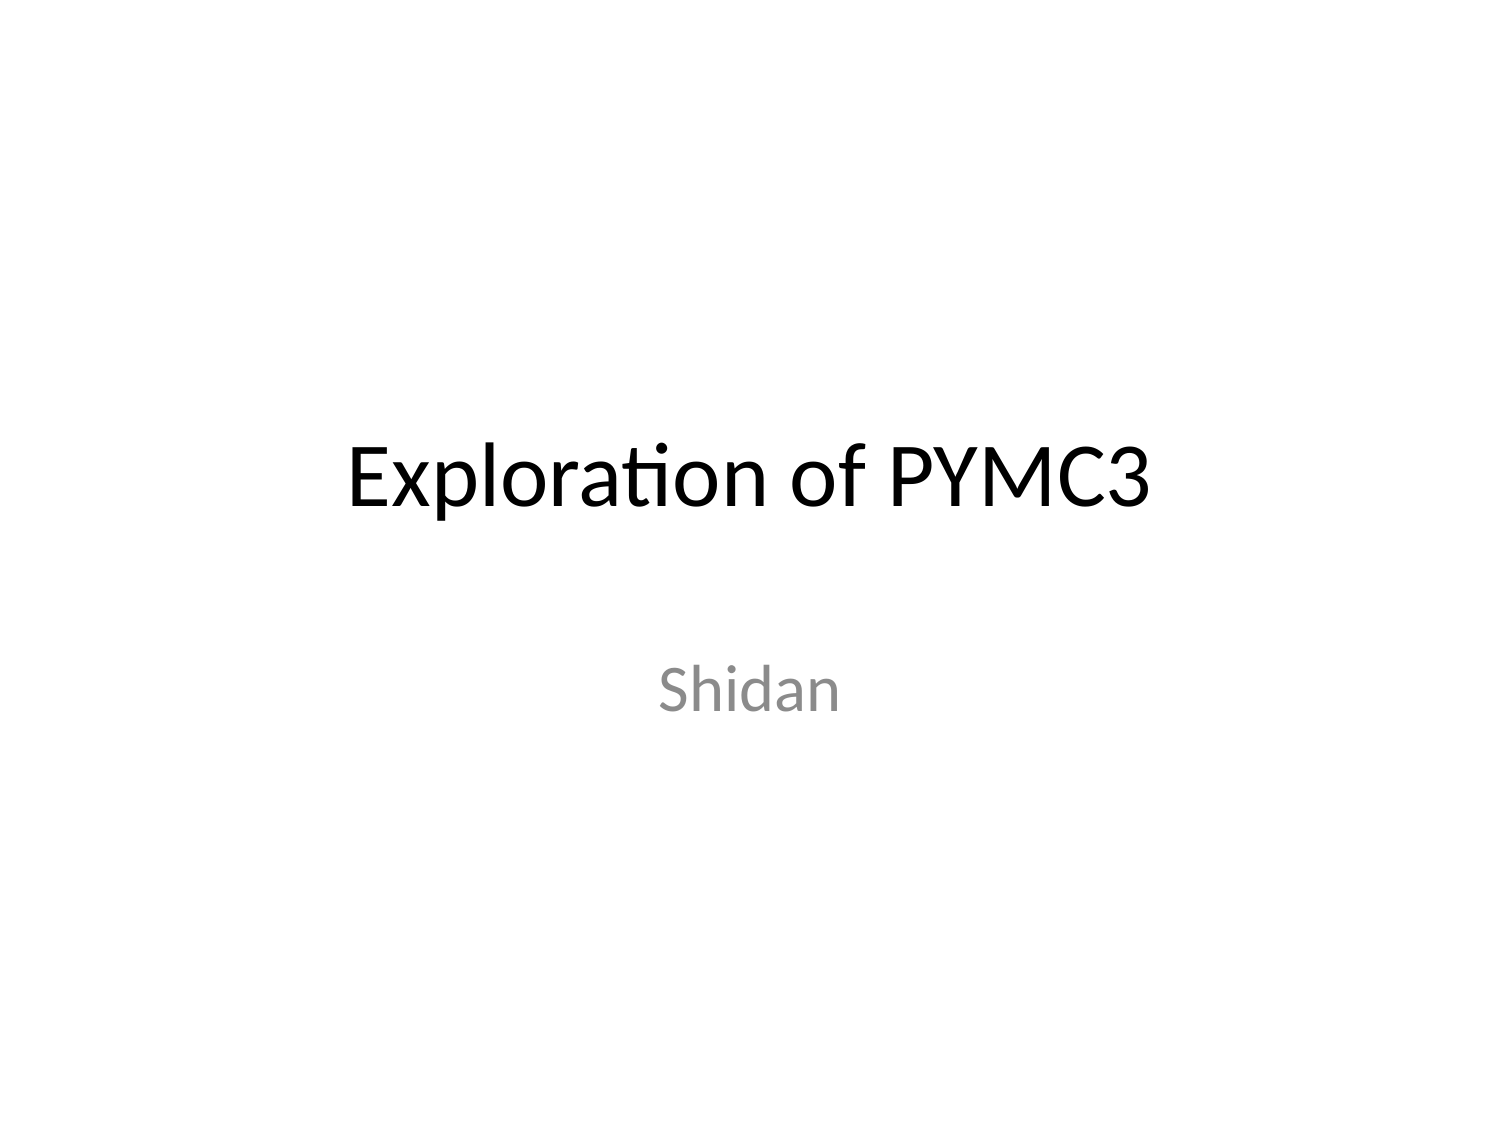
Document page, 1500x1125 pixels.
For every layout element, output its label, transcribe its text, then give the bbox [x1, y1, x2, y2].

subtitle Shidan [225, 637, 1275, 925]
title Exploration of PYMC3 [112, 349, 1388, 591]
